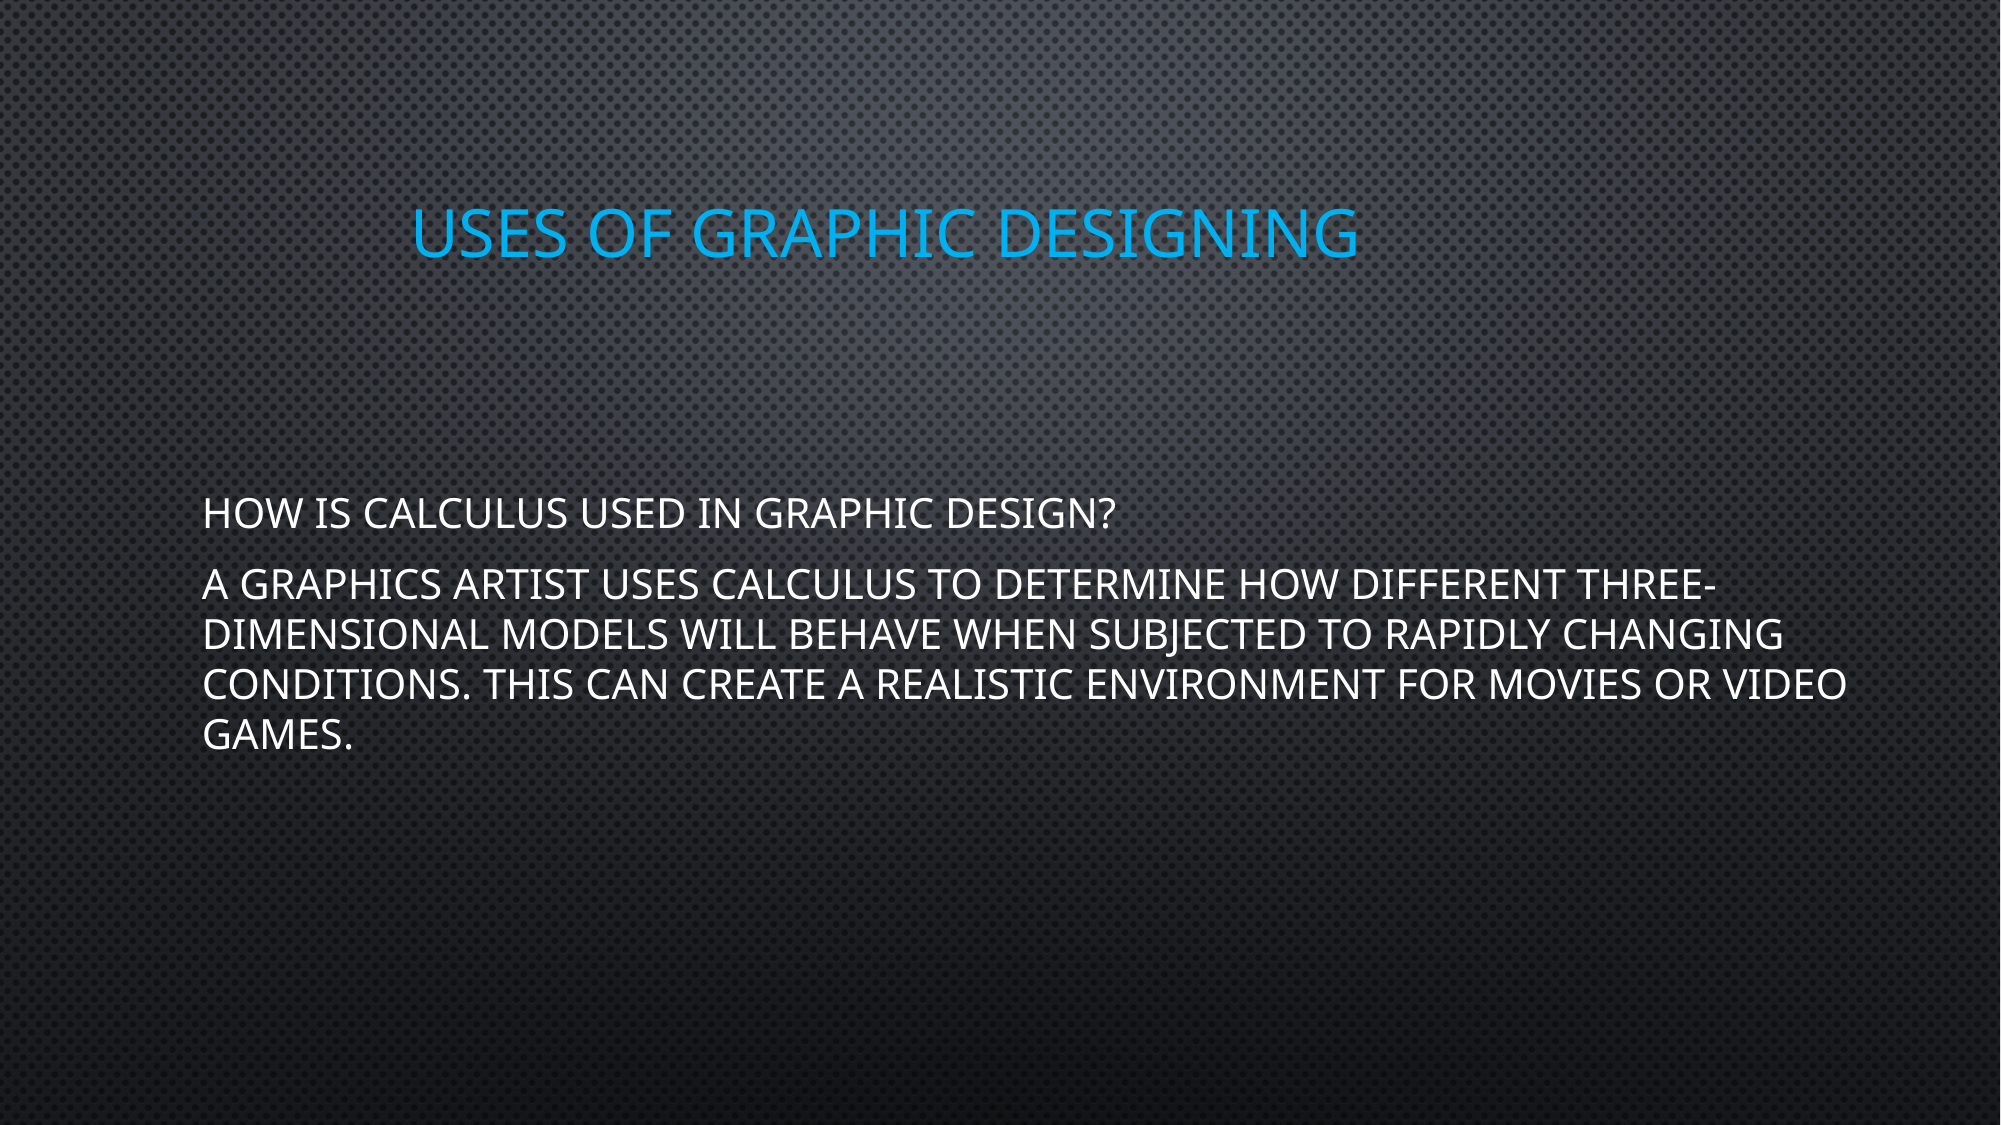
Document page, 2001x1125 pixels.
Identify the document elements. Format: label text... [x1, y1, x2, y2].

list How is Calculus Used in Graphic Design? A graphics artist uses calculus to determine how different three-dimensional models will behave when subjected to rapidly changing conditions. This can create a realistic environment for movies or video games. [186, 362, 1950, 883]
title USES OF graphic designing [188, 75, 1925, 362]
